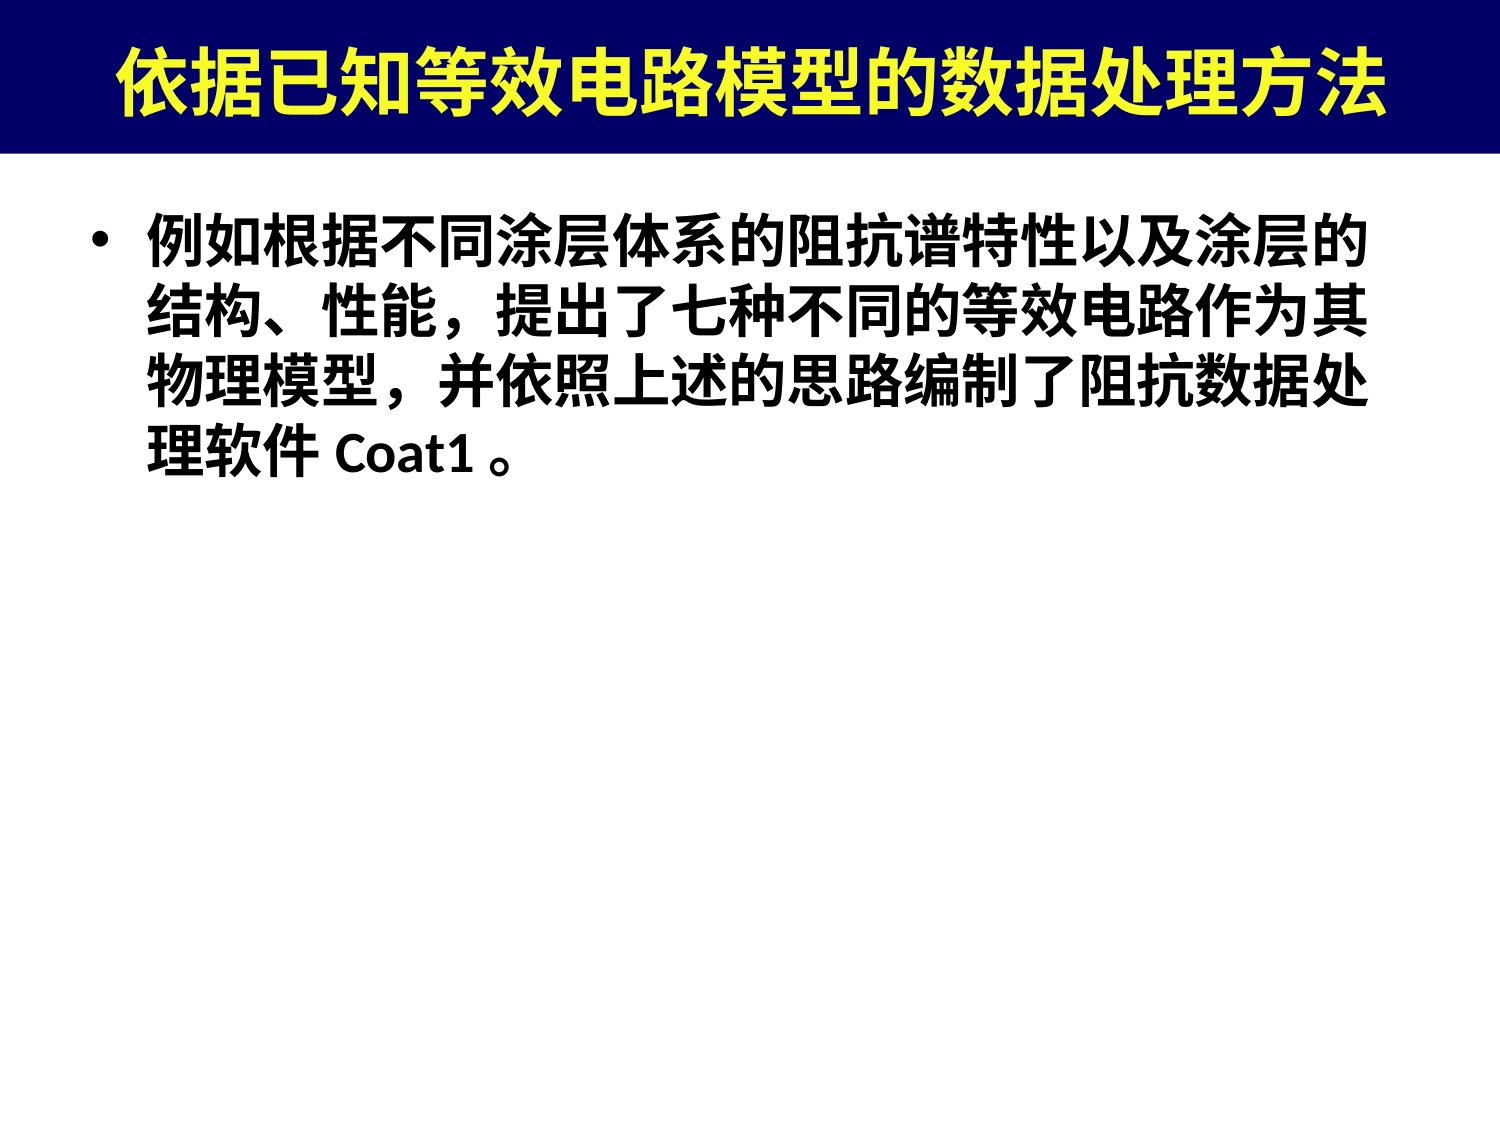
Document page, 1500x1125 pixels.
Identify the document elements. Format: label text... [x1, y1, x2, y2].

list 例如根据不同涂层体系的阻抗谱特性以及涂层的结构、性能，提出了七种不同的等效电路作为其物理模型，并依照上述的思路编制了阻抗数据处理软件Coat1。 [74, 196, 1426, 1006]
title 依据已知等效电路模型的数据处理方法 [76, 0, 1428, 162]
